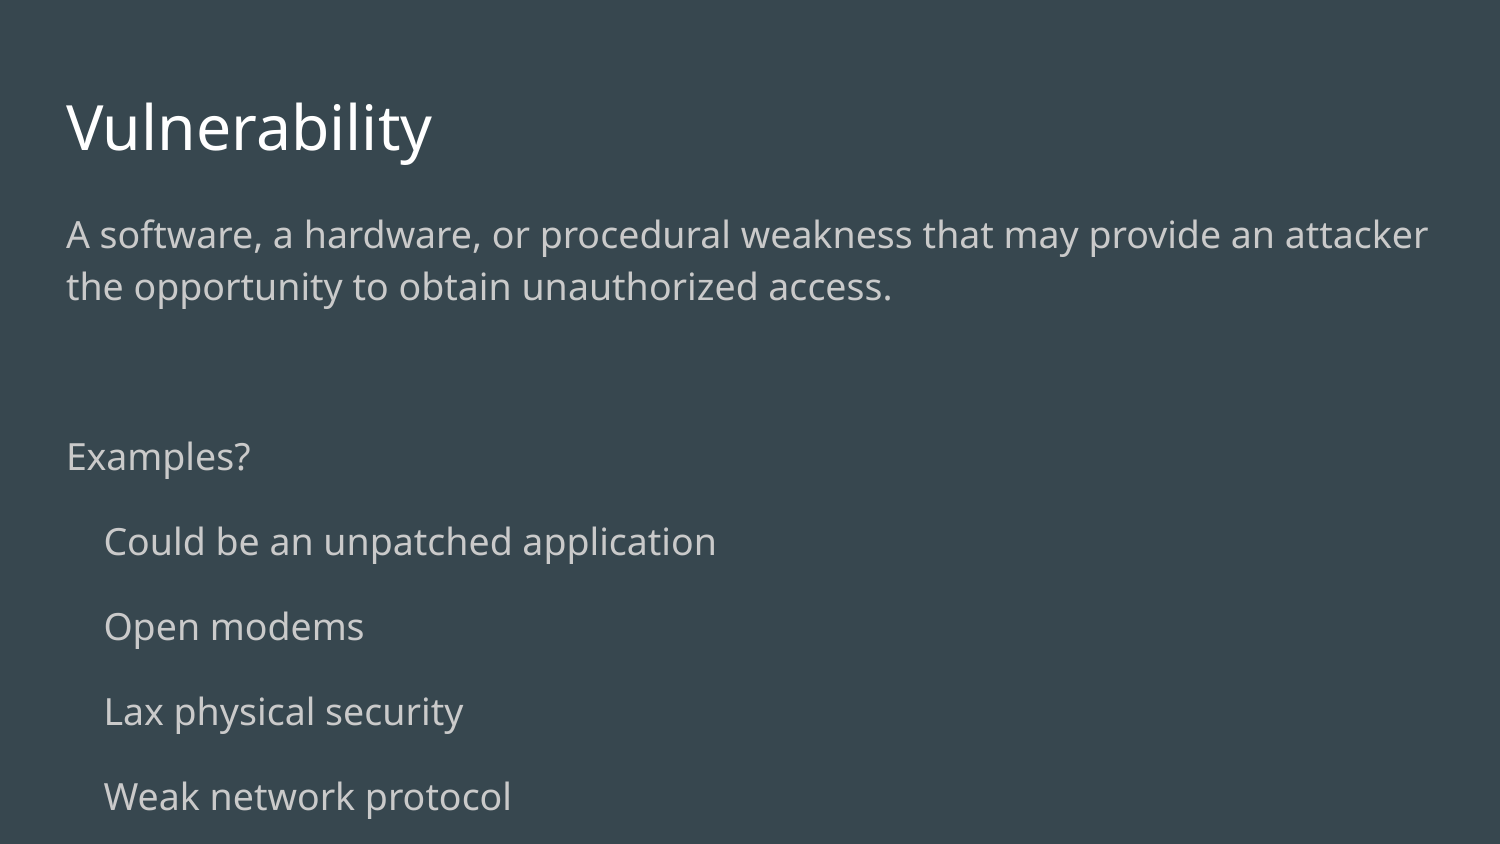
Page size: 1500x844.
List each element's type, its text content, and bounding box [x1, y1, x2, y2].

list A software, a hardware, or procedural weakness that may provide an attacker the opportunity to obtain unauthorized access.​ ​ Examples?​ Could be an unpatched application​ Open modems Lax physical security​ Weak network protocol​ [51, 189, 1449, 750]
title Vulnerability​ [51, 72, 1449, 167]
